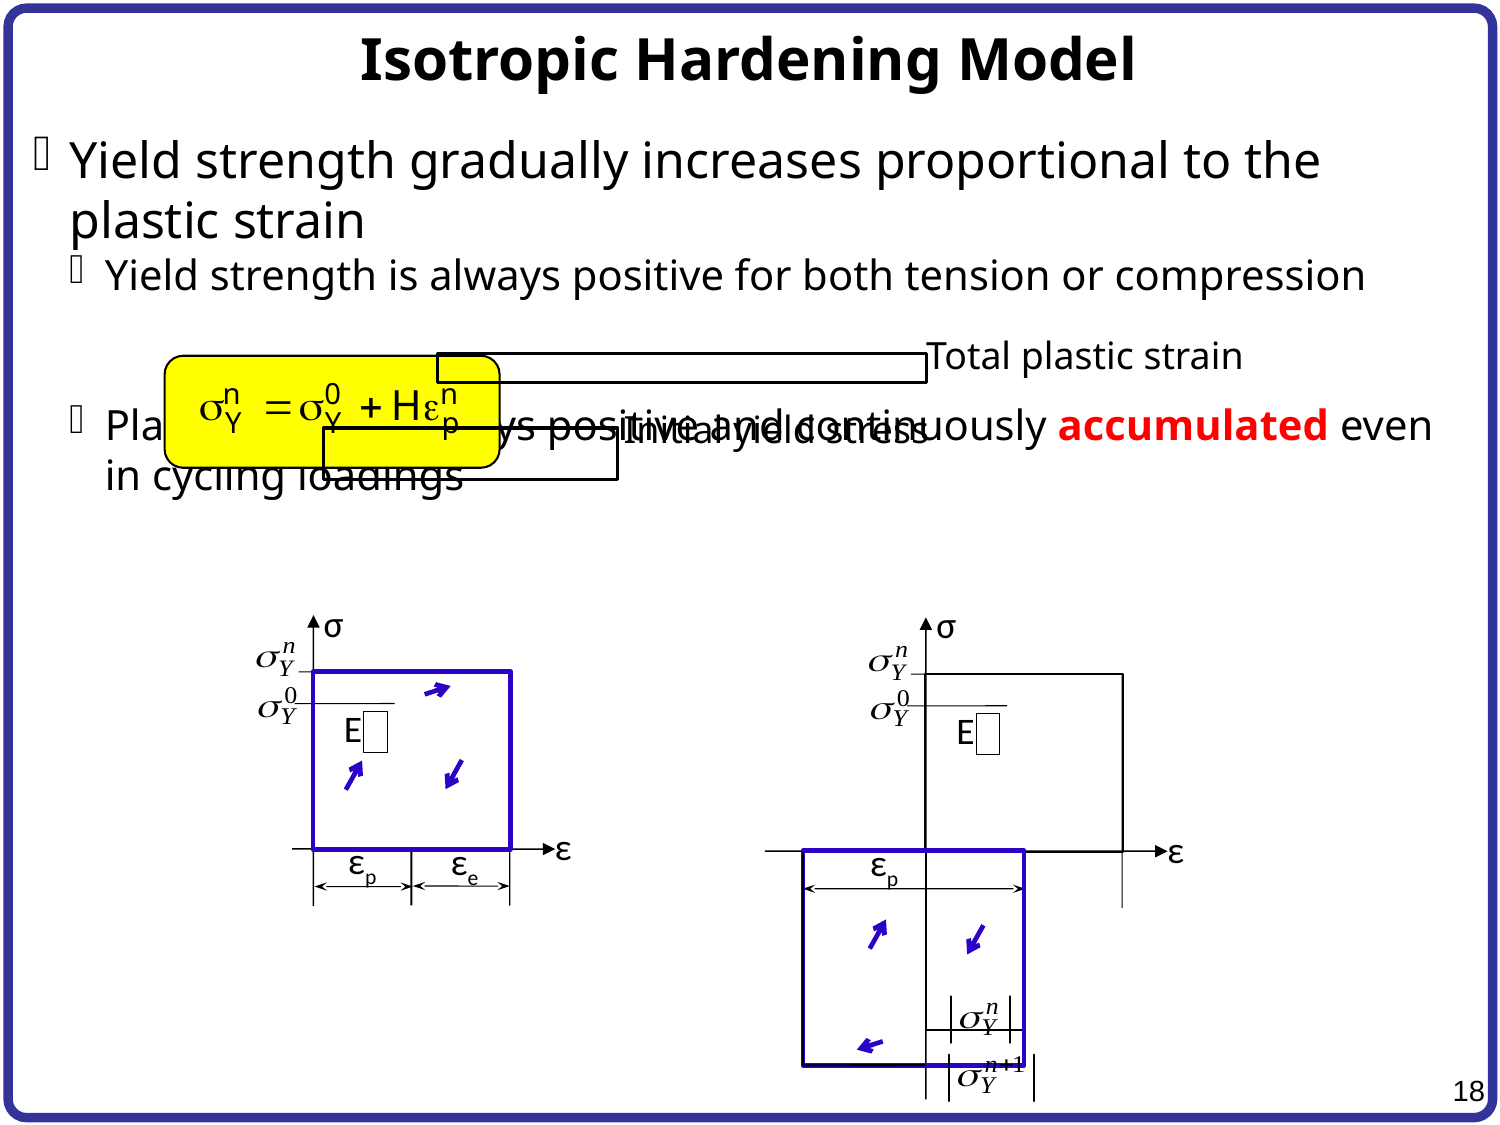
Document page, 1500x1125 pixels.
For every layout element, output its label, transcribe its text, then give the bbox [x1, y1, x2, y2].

picture [195, 372, 461, 447]
text_box ε [554, 823, 575, 869]
text_box Yield strength gradually increases proportional to the plastic strain Yield strength is always positive for both tension or compression Plastic strain is always positive and continuously accumulated even in cycling loadings [19, 121, 1481, 616]
text_box [497, 881, 510, 891]
text_box σ [323, 599, 348, 645]
picture [249, 626, 307, 734]
text_box [869, 919, 887, 949]
text_box [437, 353, 911, 383]
text_box [314, 882, 327, 891]
text_box [802, 850, 1025, 1066]
text_box [511, 842, 554, 856]
text_box [307, 615, 320, 671]
text_box [323, 428, 618, 480]
text_box [925, 673, 1123, 852]
picture [941, 987, 1045, 1109]
text_box [1123, 845, 1166, 858]
text_box εp [347, 850, 395, 887]
text_box ε [1166, 825, 1188, 871]
text_box [424, 683, 451, 698]
text_box [412, 881, 426, 891]
text_box [345, 760, 363, 790]
text_box [400, 882, 411, 891]
text_box Isotropic Hardening Model [6, 8, 1492, 106]
picture [862, 630, 919, 736]
text_box Initial yield stress [609, 398, 968, 459]
text_box [312, 671, 511, 850]
text_box εp [869, 839, 917, 850]
text_box εe [450, 850, 493, 885]
text_box [164, 355, 437, 468]
text_box σ [936, 601, 961, 647]
text_box [445, 759, 462, 790]
text_box [967, 925, 984, 955]
text_box [466, 383, 500, 428]
text_box [919, 617, 933, 673]
text_box Total plastic strain [911, 324, 1282, 384]
